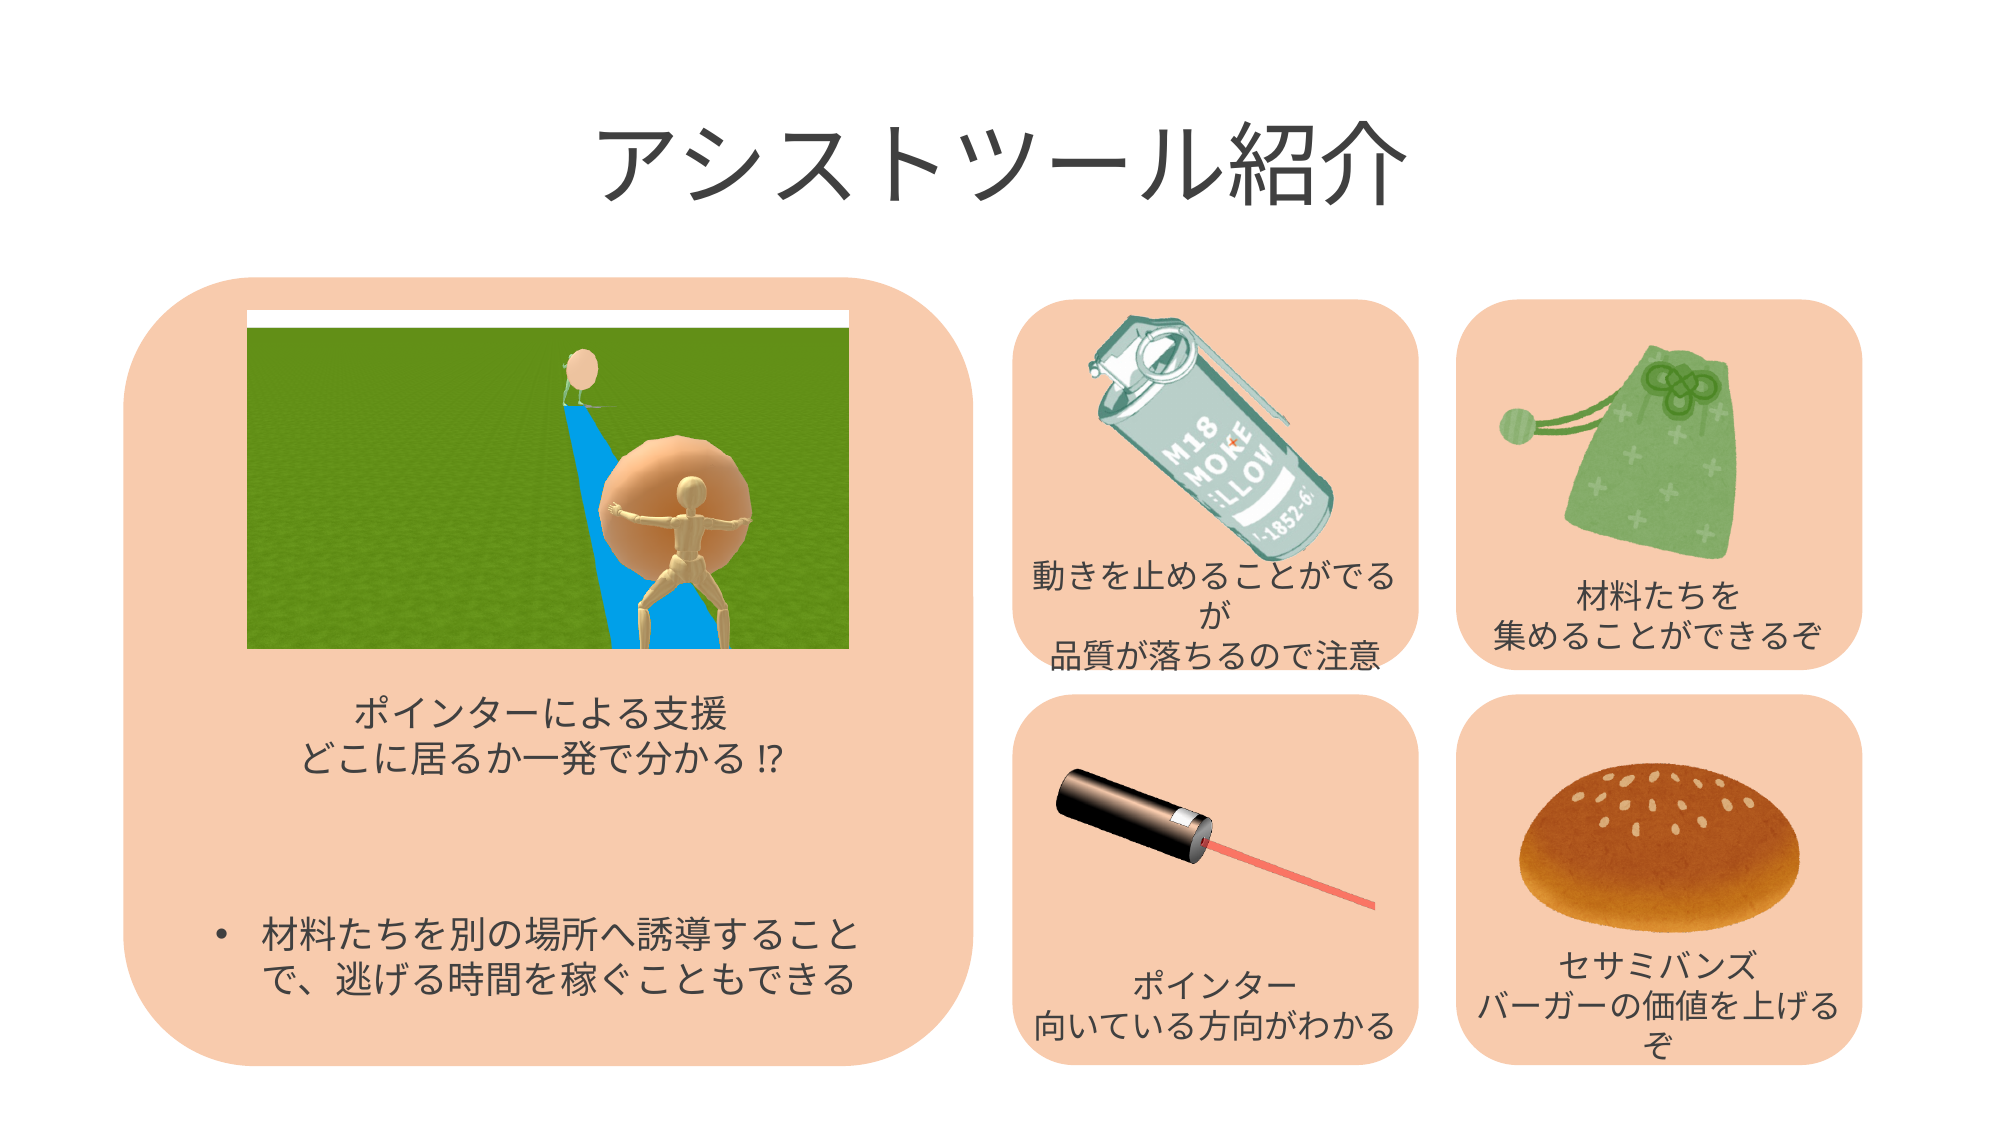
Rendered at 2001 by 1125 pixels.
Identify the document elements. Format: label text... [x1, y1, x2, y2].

text_box [1011, 693, 1420, 1013]
picture [1512, 759, 1807, 939]
text_box [1011, 298, 1104, 617]
text_box [1301, 298, 1420, 618]
picture [1030, 263, 1374, 629]
text_box 材料たちを 集めることができるぞ [1456, 568, 1863, 663]
text_box [1486, 663, 1832, 672]
text_box セサミバンズ バーガーの価値を上げるぞ [1456, 937, 1863, 1073]
text_box ポインター 向いている方向がわかる [1012, 957, 1419, 1053]
text_box 材料たちを別の場所へ誘導することで、逃げる時間を稼ぐこともできる [200, 903, 897, 1009]
text_box [1455, 693, 1864, 1014]
picture [247, 310, 849, 649]
text_box [1035, 1053, 1396, 1067]
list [1056, 737, 1376, 1023]
text_box [122, 276, 975, 1068]
text_box [1455, 298, 1864, 619]
picture [1494, 321, 1744, 571]
text_box ポインターによる支援 どこに居るか一発で分かる!? [224, 682, 857, 788]
text_box 動きを止めることがでるが 品質が落ちるので注意 [1012, 548, 1419, 683]
title アシストツール紹介 [137, 59, 1863, 278]
